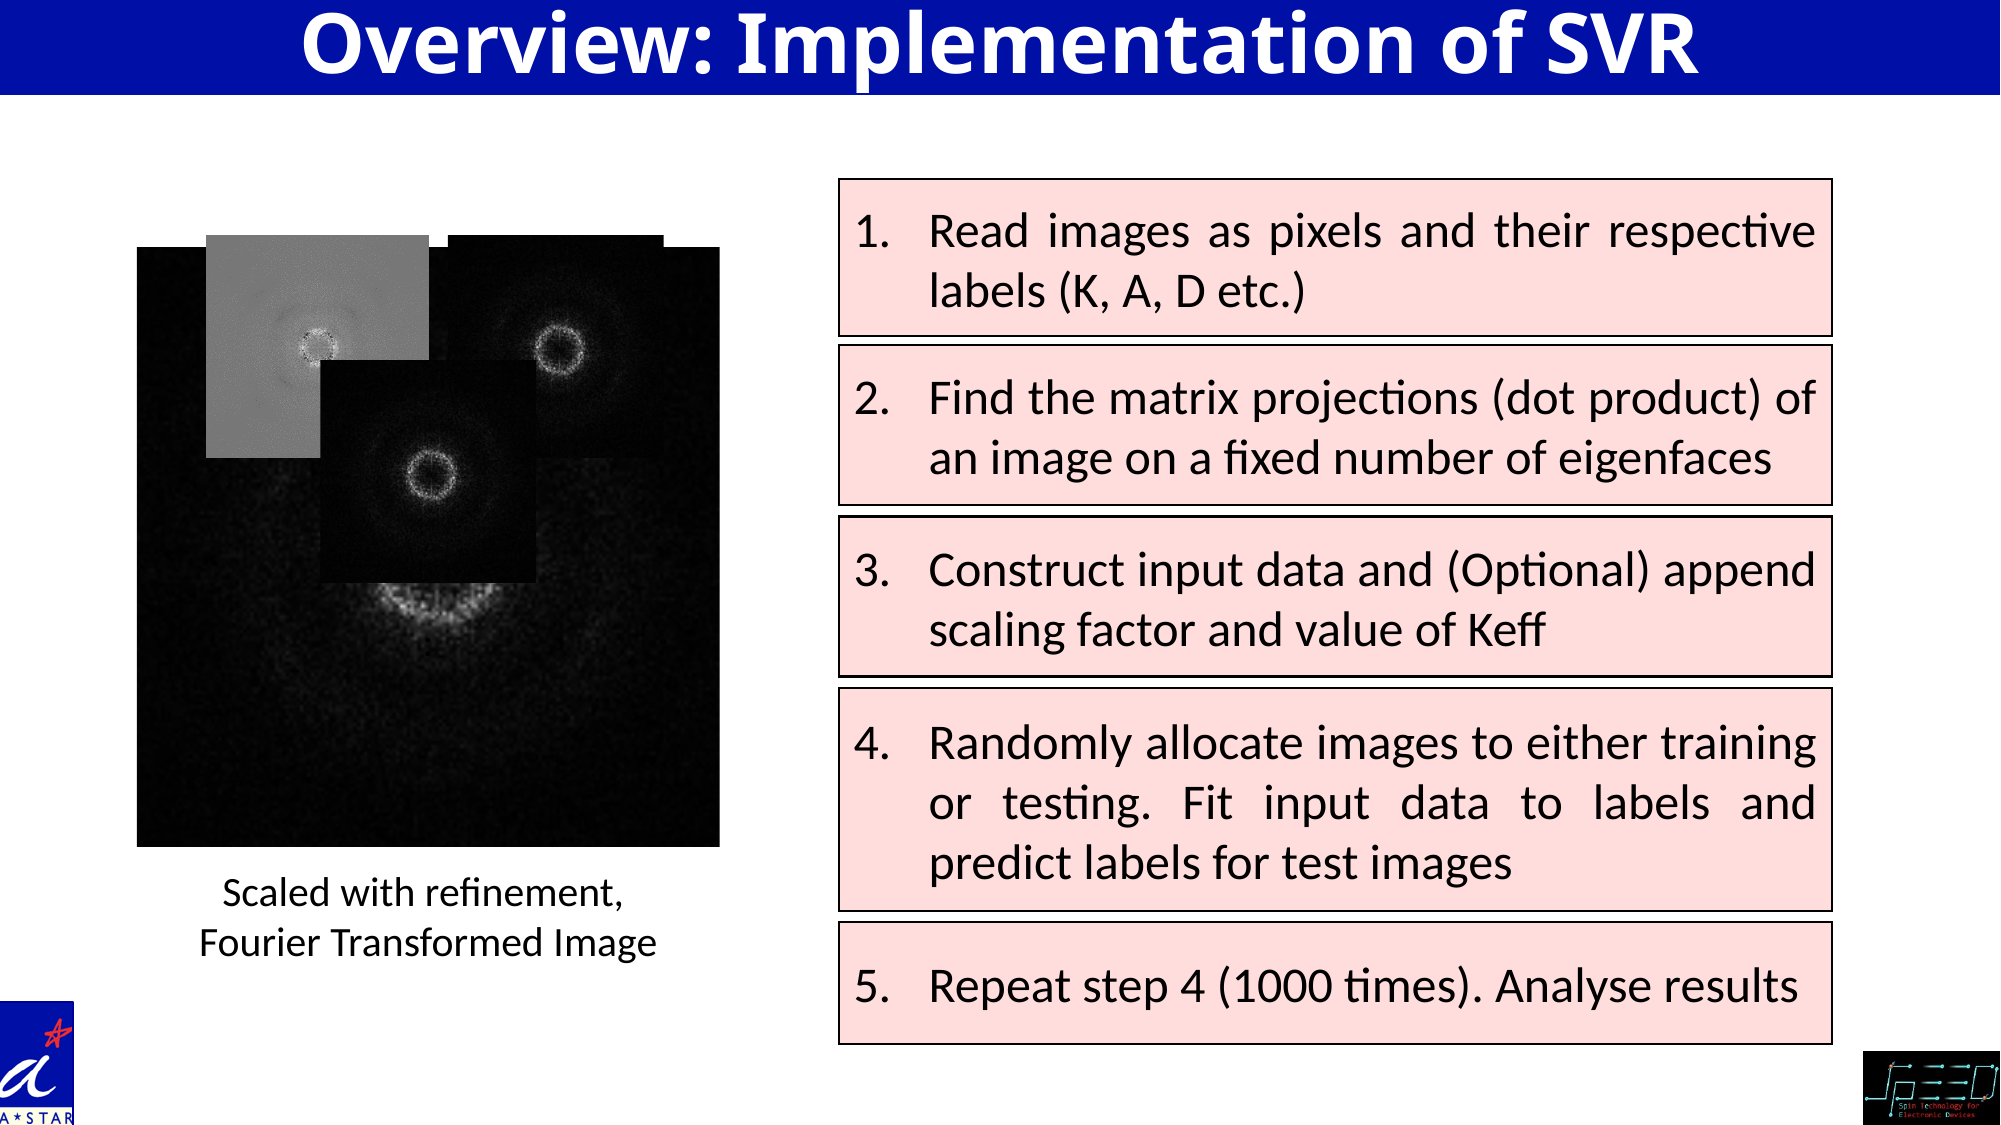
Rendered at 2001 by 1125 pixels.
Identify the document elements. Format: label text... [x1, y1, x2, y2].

text_box Find the matrix projections (dot product) of an image on a fixed number of eigenfaces [838, 344, 1833, 506]
picture [0, 1003, 73, 1125]
picture [1863, 1051, 2000, 1125]
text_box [172, 747, 684, 863]
text_box Read images as pixels and their respective labels (K, A, D etc.) [838, 178, 1833, 337]
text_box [69, 247, 787, 974]
text_box Randomly allocate images to either training or testing. Fit input data to labels and predict labels for test images [838, 687, 1833, 912]
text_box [172, 360, 684, 747]
text_box Construct input data and (Optional) append scaling factor and value of Keff [838, 515, 1833, 678]
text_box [172, 235, 684, 360]
text_box Repeat step 4 (1000 times). Analyse results [838, 921, 1833, 1045]
text_box Overview: Implementation of SVR [0, 0, 2000, 95]
